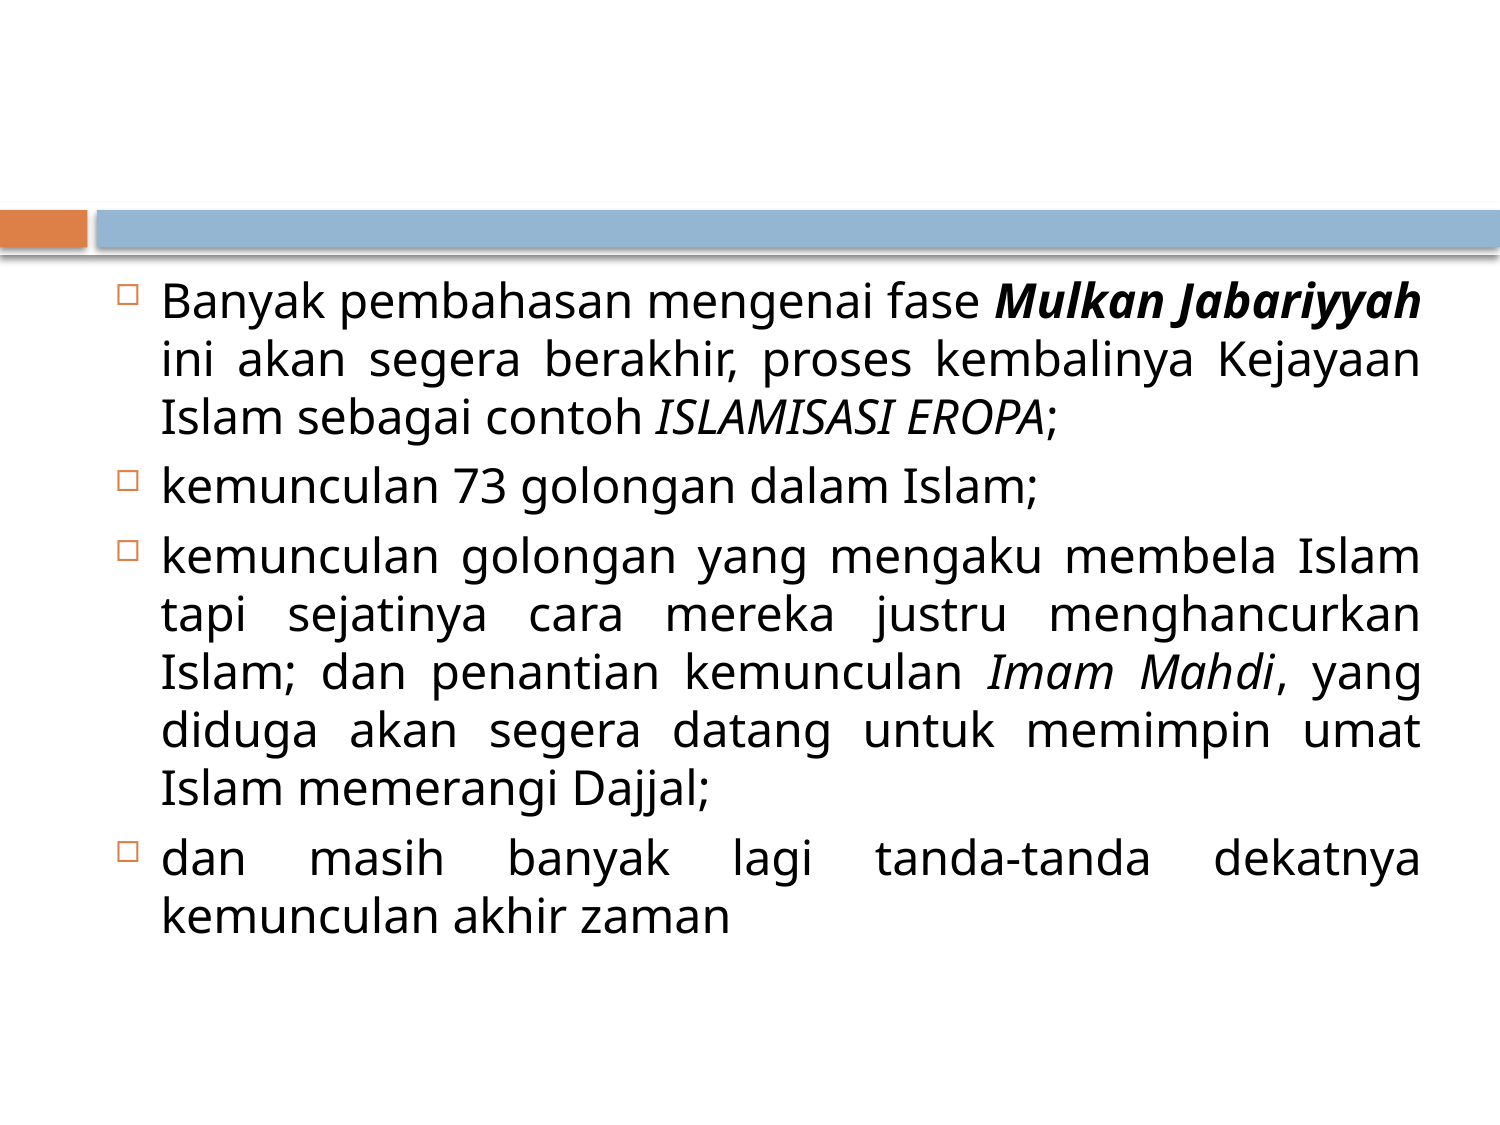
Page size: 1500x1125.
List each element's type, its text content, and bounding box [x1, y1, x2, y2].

list Banyak pembahasan mengenai fase Mulkan Jabariyyah ini akan segera berakhir, proses kembalinya Kejayaan Islam sebagai contoh ISLAMISASI EROPA; kemunculan 73 golongan dalam Islam; kemunculan golongan yang mengaku membela Islam tapi sejatinya cara mereka justru menghancurkan Islam; dan penantian kemunculan Imam Mahdi, yang diduga akan segera datang untuk memimpin umat Islam memerangi Dajjal; dan masih banyak lagi tanda-tanda dekatnya kemunculan akhir zaman [100, 262, 1438, 1000]
